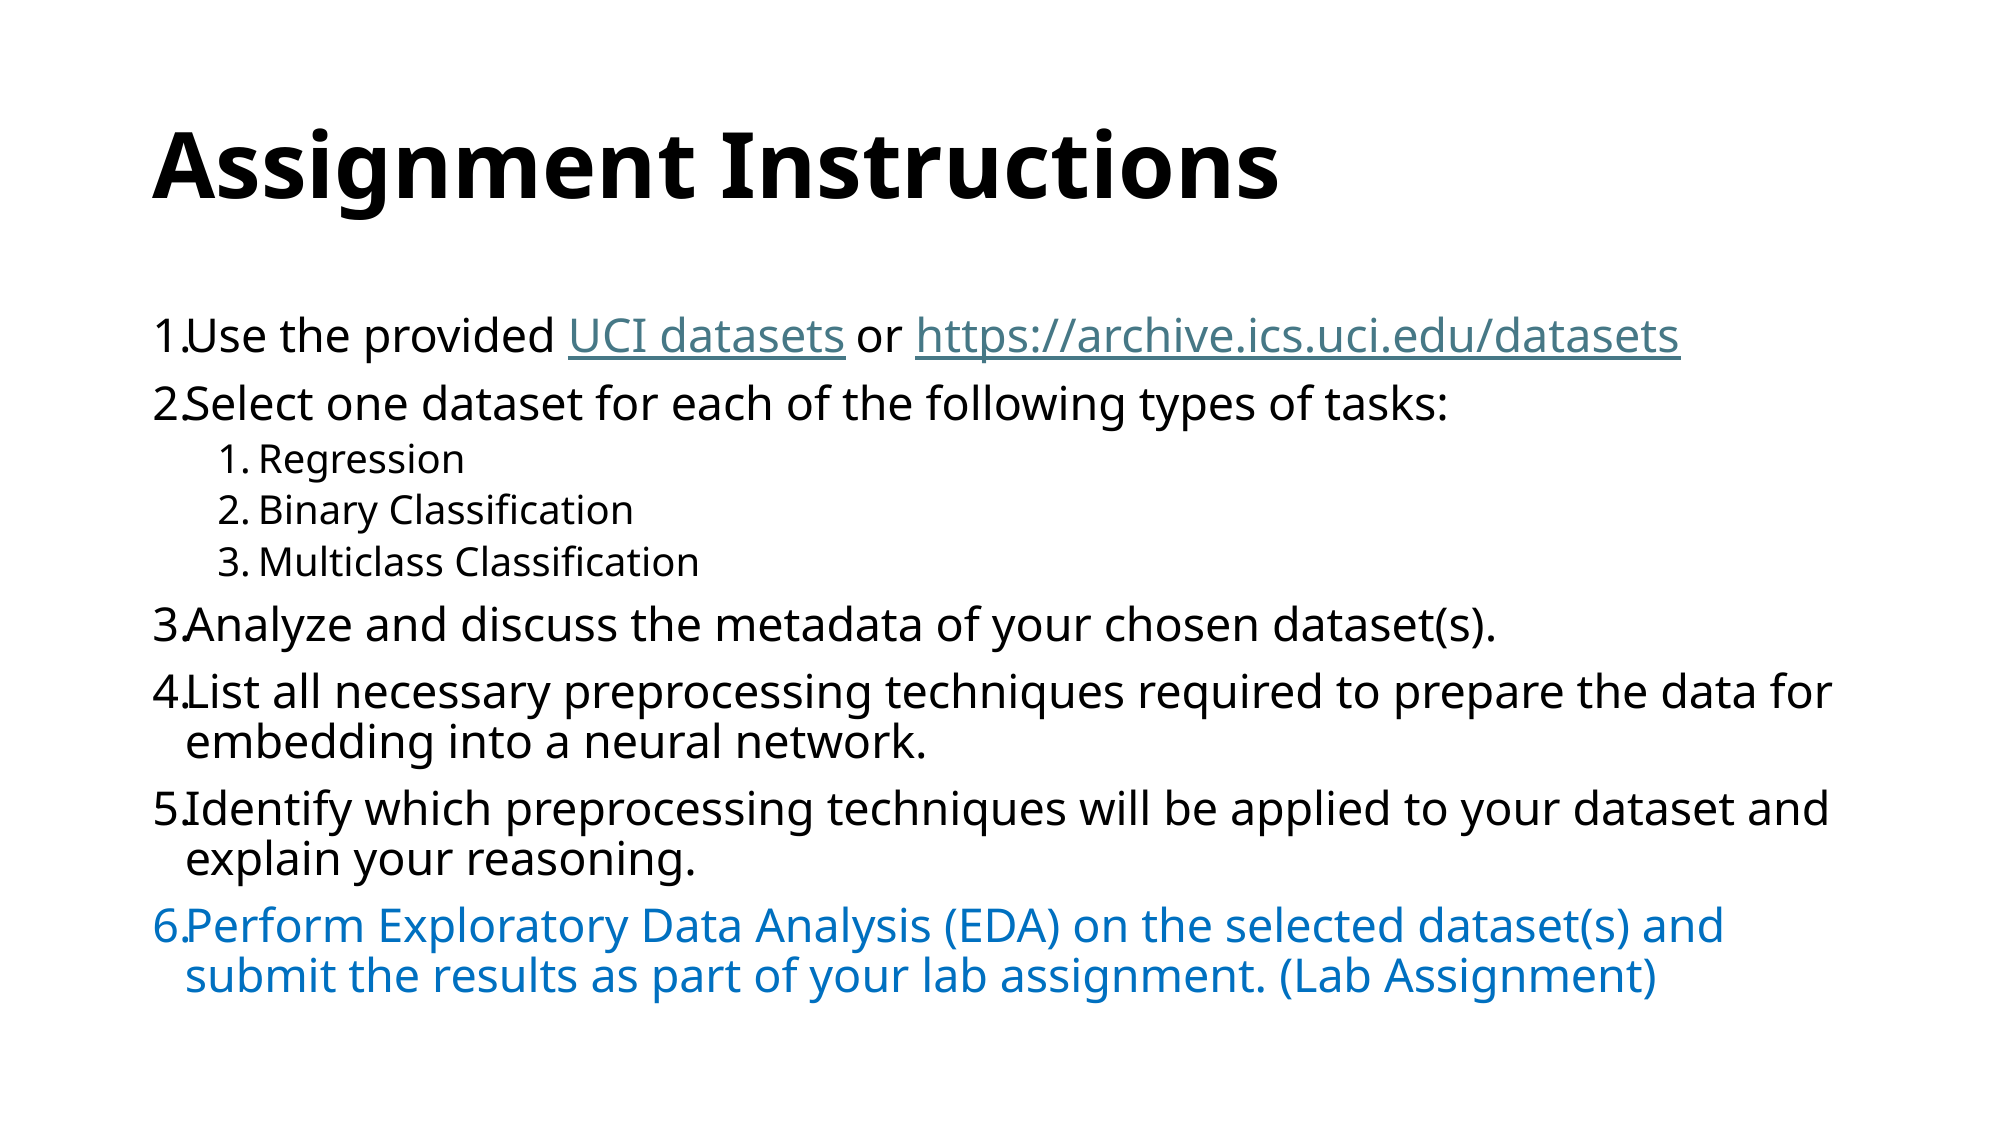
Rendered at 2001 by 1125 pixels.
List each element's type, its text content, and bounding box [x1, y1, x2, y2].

title Assignment Instructions [137, 59, 1863, 278]
list Use the provided UCI datasets or https://archive.ics.uci.edu/datasets Select one dataset for each of the following types of tasks: Regression Binary Classification Multiclass Classification Analyze and discuss the metadata of your chosen dataset(s). List all necessary preprocessing techniques required to prepare the data for embedding into a neural network. Identify which preprocessing techniques will be applied to your dataset and explain your reasoning. Perform Exploratory Data Analysis (EDA) on the selected dataset(s) and submit the results as part of your lab assignment. (Lab Assignment) [137, 299, 1863, 1014]
